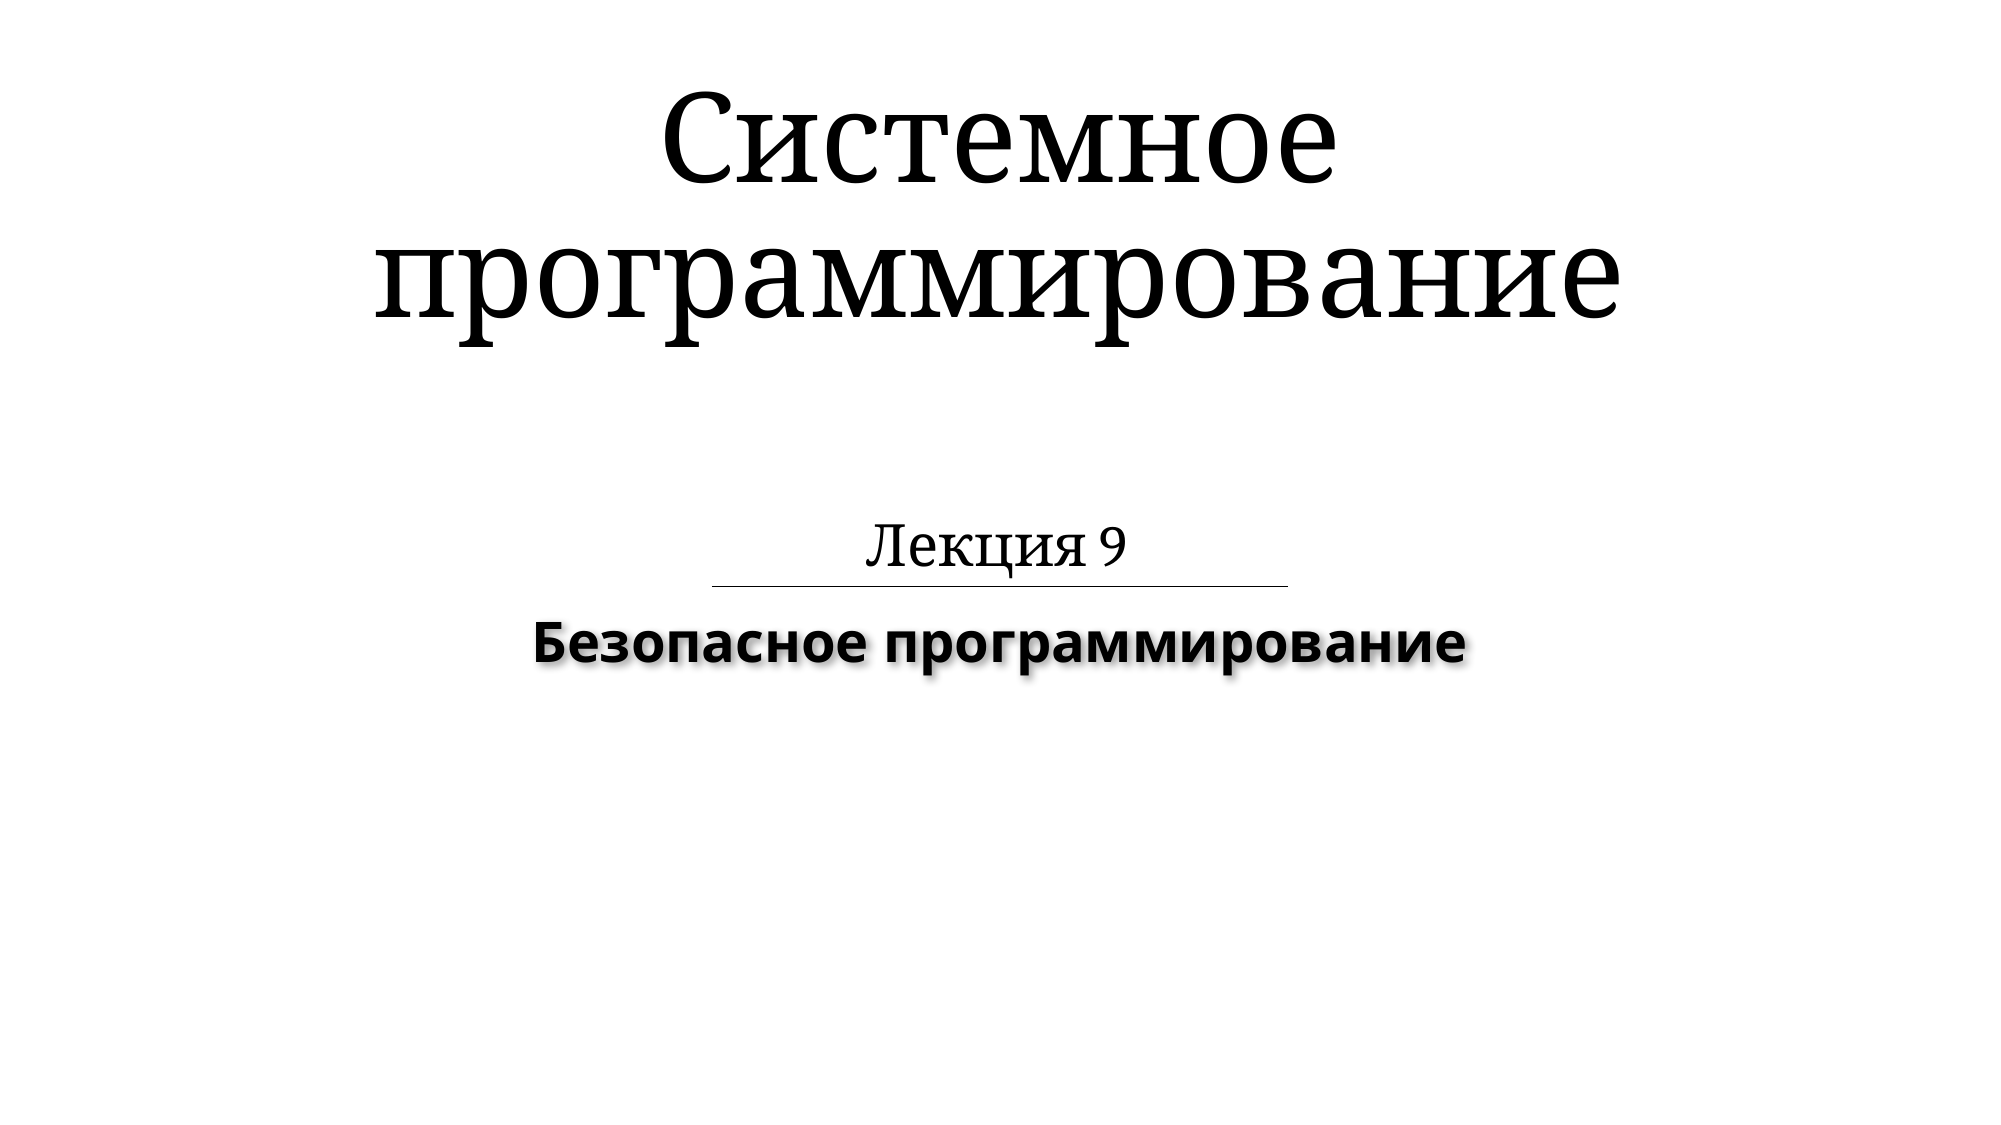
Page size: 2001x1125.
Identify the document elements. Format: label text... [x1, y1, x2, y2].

subtitle Безопасное программирование [247, 606, 1753, 683]
text_box Лекция 9 [851, 500, 1148, 586]
title Системное программирование [51, 194, 1948, 353]
text_box [525, 106, 1449, 168]
